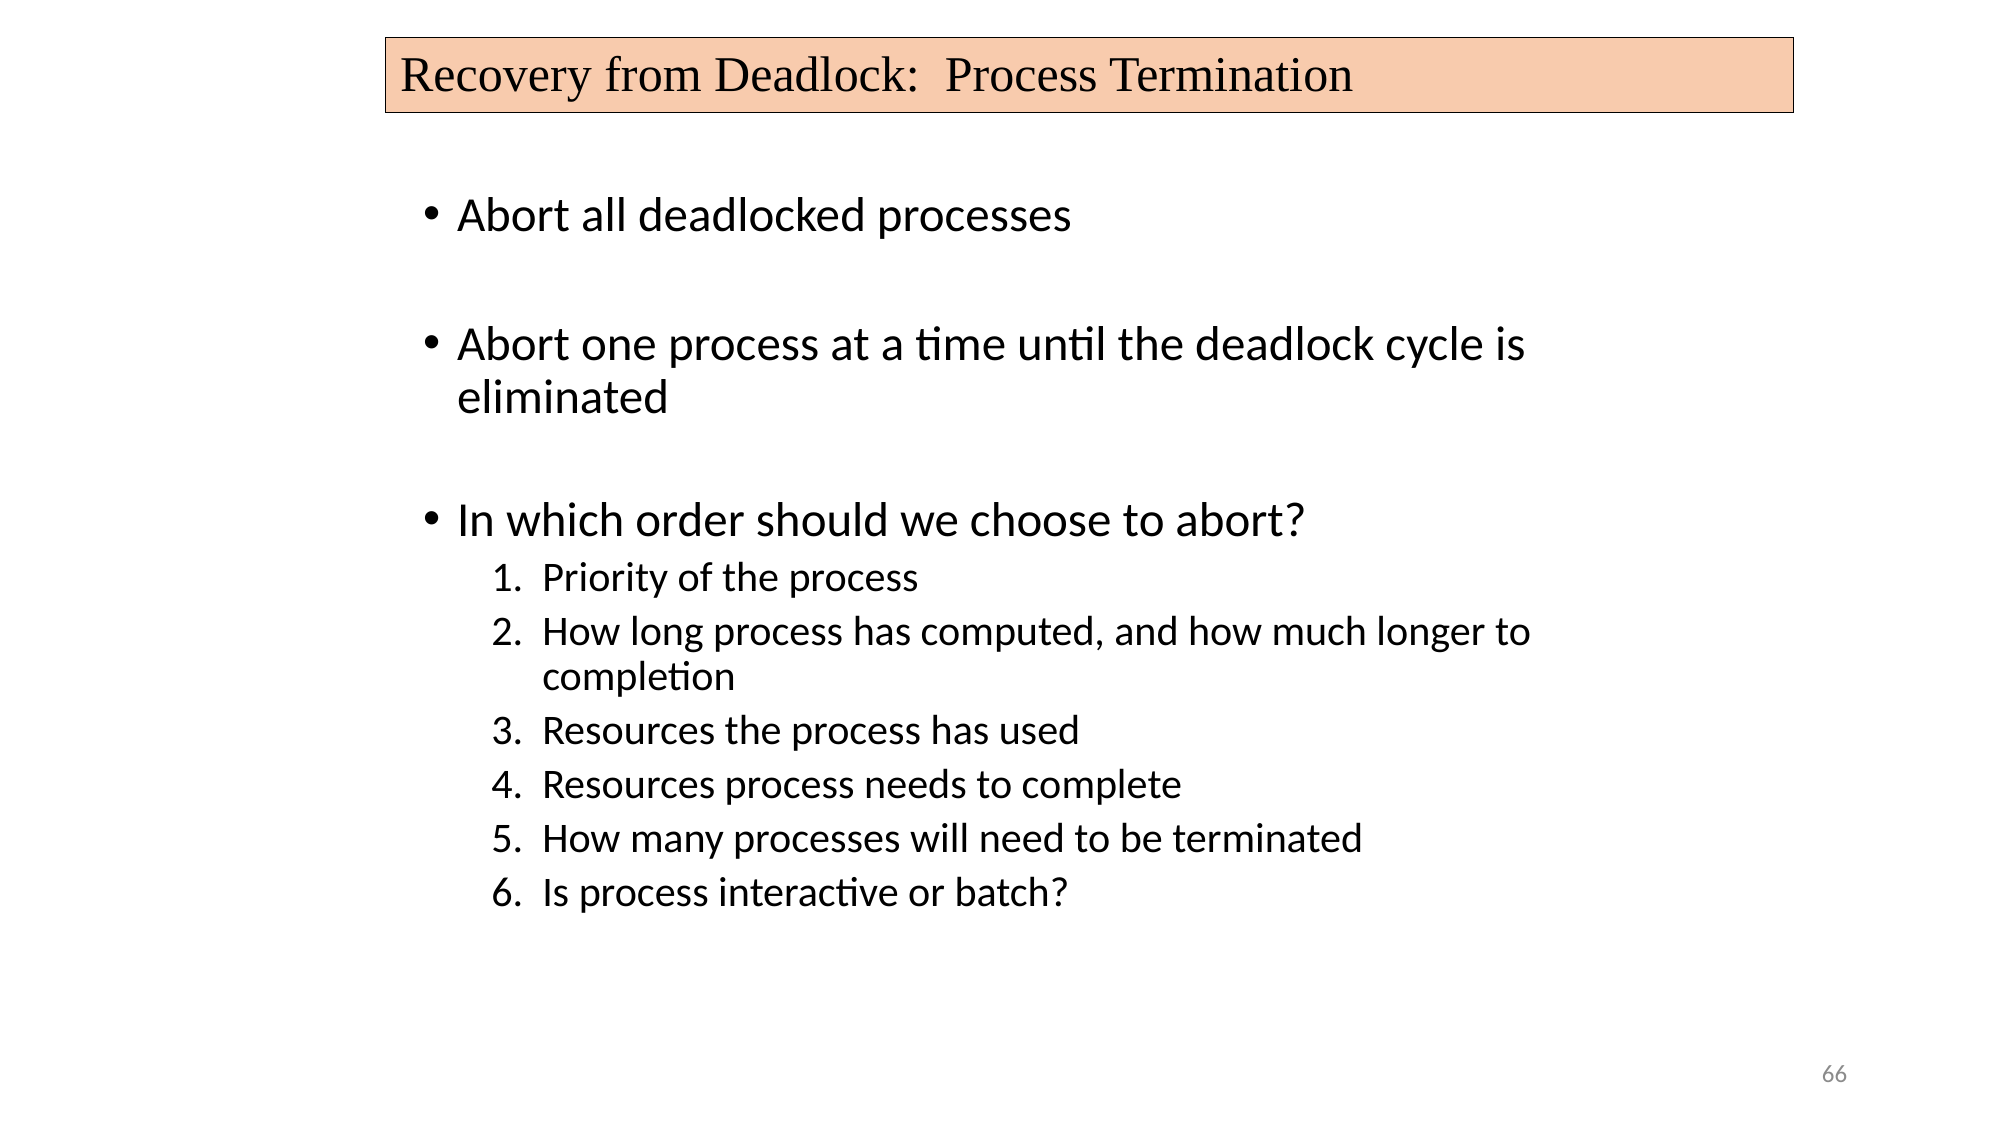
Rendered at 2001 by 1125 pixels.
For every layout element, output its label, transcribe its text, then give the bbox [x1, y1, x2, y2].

slide_number 66 [1412, 1042, 1863, 1103]
list Abort all deadlocked processes Abort one process at a time until the deadlock cycle is eliminated In which order should we choose to abort? Priority of the process How long process has computed, and how much longer to completion Resources the process has used Resources process needs to complete How many processes will need to be terminated Is process interactive or batch? [408, 181, 1671, 925]
title Recovery from Deadlock: Process Termination [385, 37, 1794, 113]
